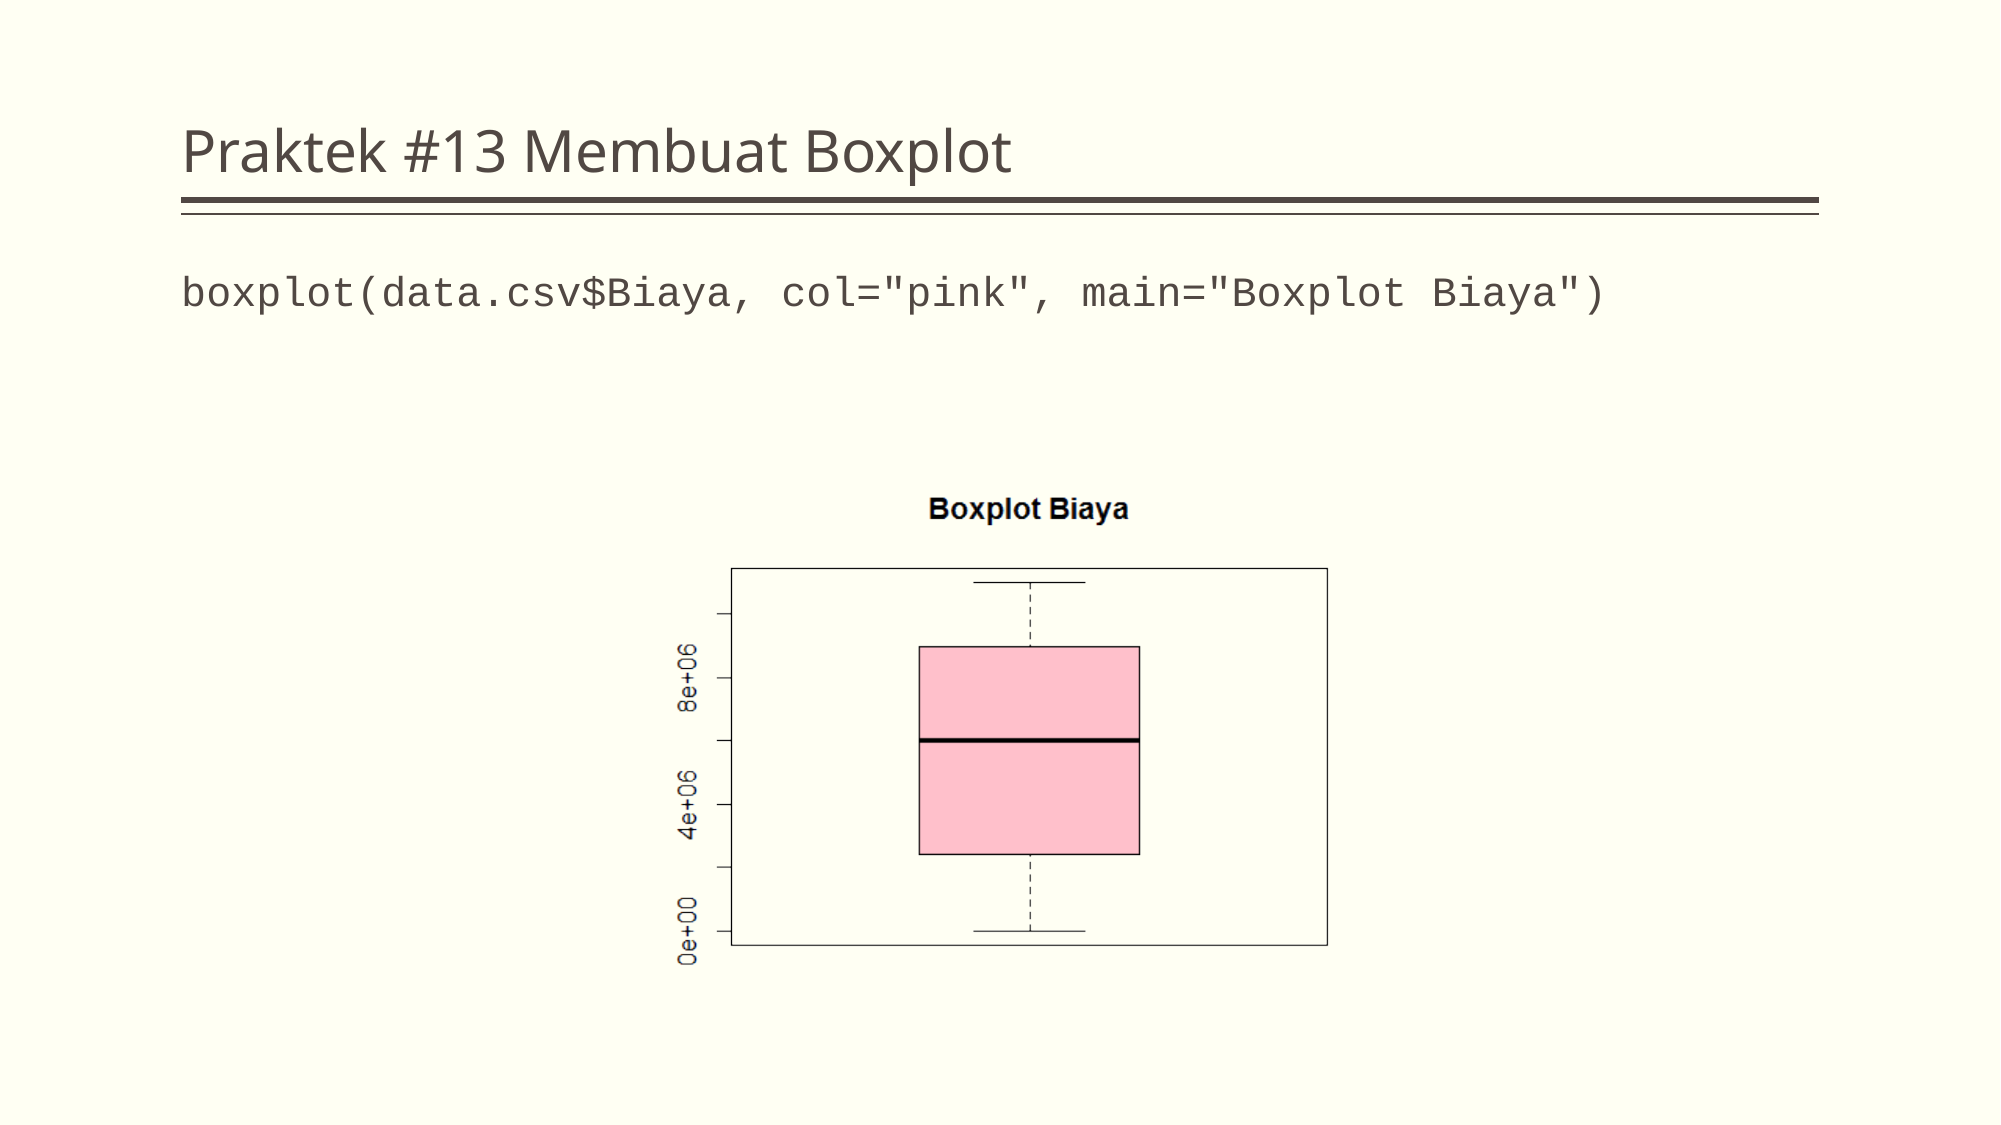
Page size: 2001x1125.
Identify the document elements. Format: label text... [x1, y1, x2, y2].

picture [609, 446, 1391, 1098]
title Praktek #13 Membuat Boxplot [181, 12, 1819, 193]
list boxplot(data.csv$Biaya, col="pink", main="Boxplot Biaya") [181, 262, 1819, 1013]
